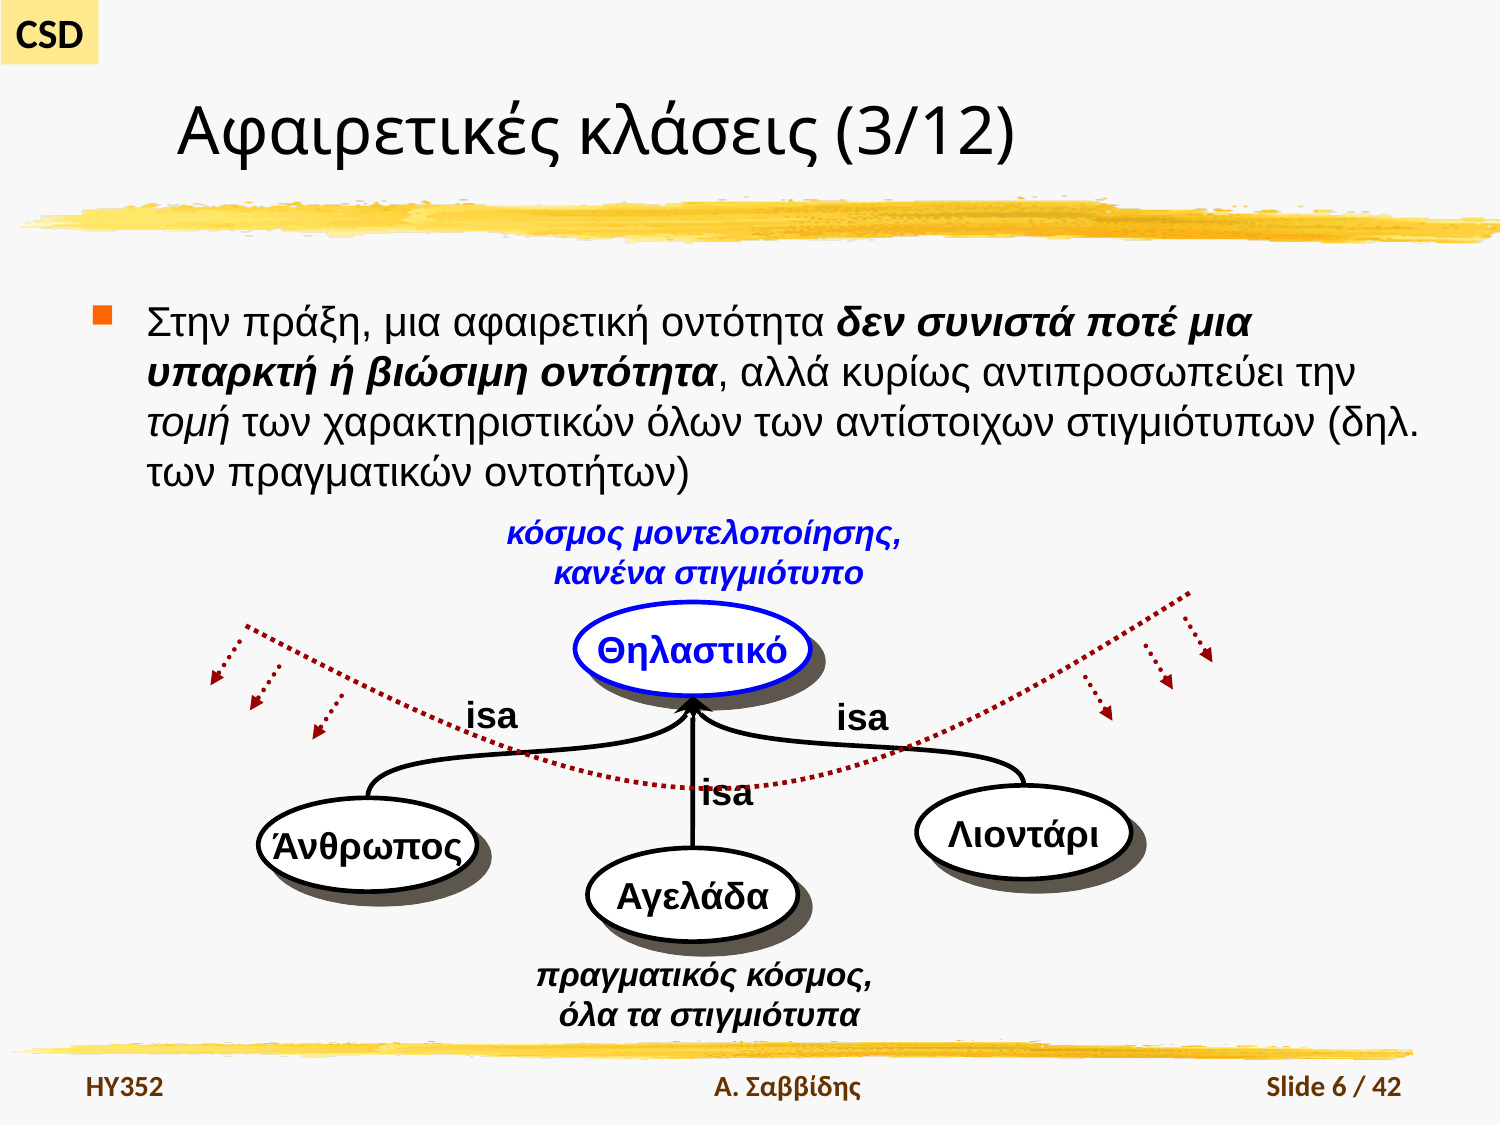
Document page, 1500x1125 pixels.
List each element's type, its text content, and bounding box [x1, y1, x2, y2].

title Αφαιρετικές κλάσεις (3/12) [162, 24, 1500, 175]
picture [21, 190, 1500, 254]
picture [400, 1041, 549, 1064]
picture [1025, 1041, 1104, 1064]
slide_number Slide 6 / 42 [1104, 1034, 1417, 1110]
slide_number HY352 [70, 1034, 400, 1110]
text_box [210, 503, 1213, 1041]
picture [11, 1037, 70, 1064]
footer Α. Σαββίδης [549, 1049, 1025, 1110]
list Στην πράξη, μια αφαιρετική οντότητα δεν συνιστά ποτέ μια υπαρκτή ή βιώσιμη οντότητα, αλλά κυρίως αντιπροσωπεύει την τομή των χαρακτηριστικών όλων των αντίστοιχων στιγμιότυπων (δηλ. των πραγματικών οντοτήτων) [75, 287, 1438, 586]
